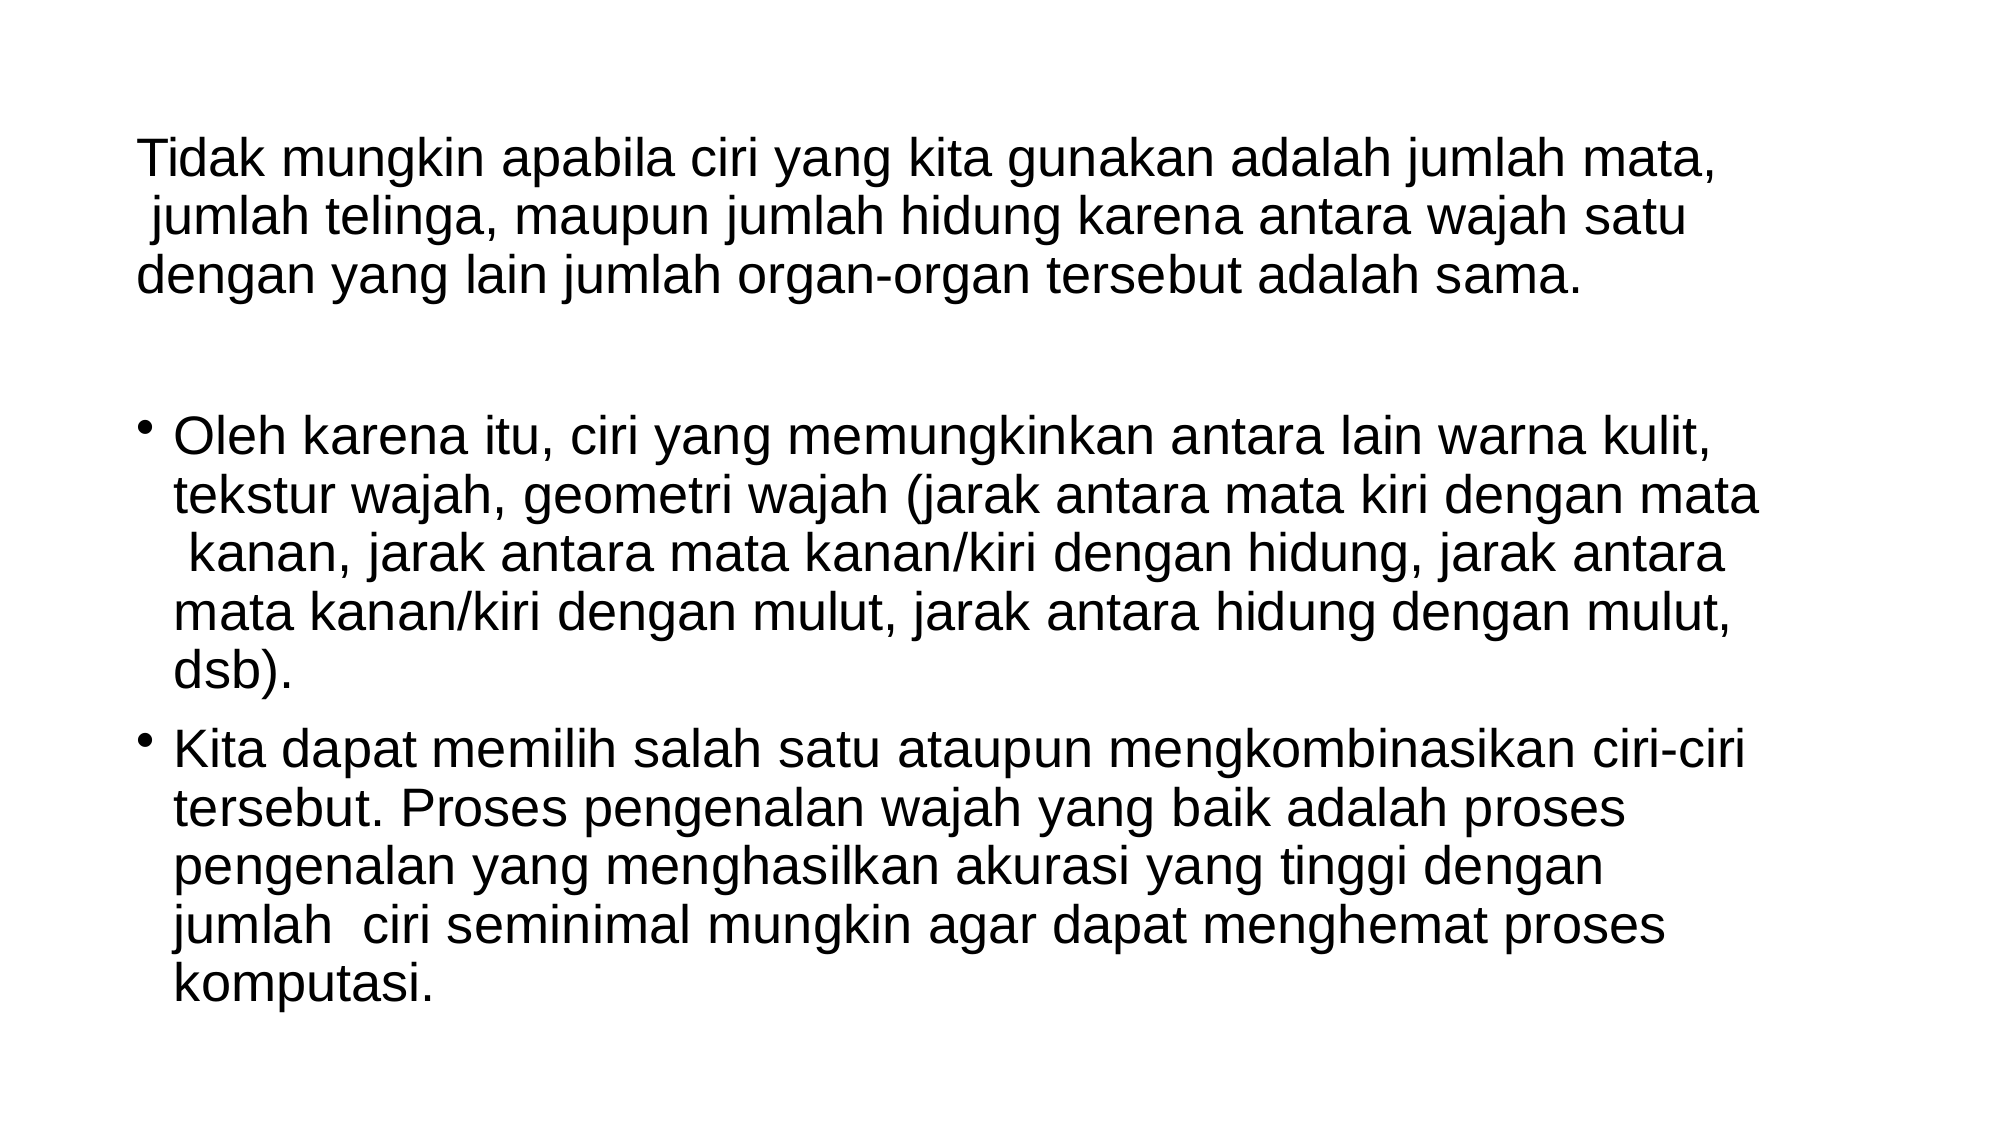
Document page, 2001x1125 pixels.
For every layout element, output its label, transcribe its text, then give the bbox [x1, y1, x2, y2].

text_box Tidak mungkin apabila ciri yang kita gunakan adalah jumlah mata, jumlah telinga, maupun jumlah hidung karena antara wajah satu dengan yang lain jumlah organ-organ tersebut adalah sama. Oleh karena itu, ciri yang memungkinkan antara lain warna kulit, tekstur wajah, geometri wajah (jarak antara mata kiri dengan mata kanan, jarak antara mata kanan/kiri dengan hidung, jarak antara mata kanan/kiri dengan mulut, jarak antara hidung dengan mulut, dsb). Kita dapat memilih salah satu ataupun mengkombinasikan ciri-ciri tersebut. Proses pengenalan wajah yang baik adalah proses pengenalan yang menghasilkan akurasi yang tinggi dengan jumlah ciri seminimal mungkin agar dapat menghemat proses komputasi. [134, 119, 1779, 1014]
